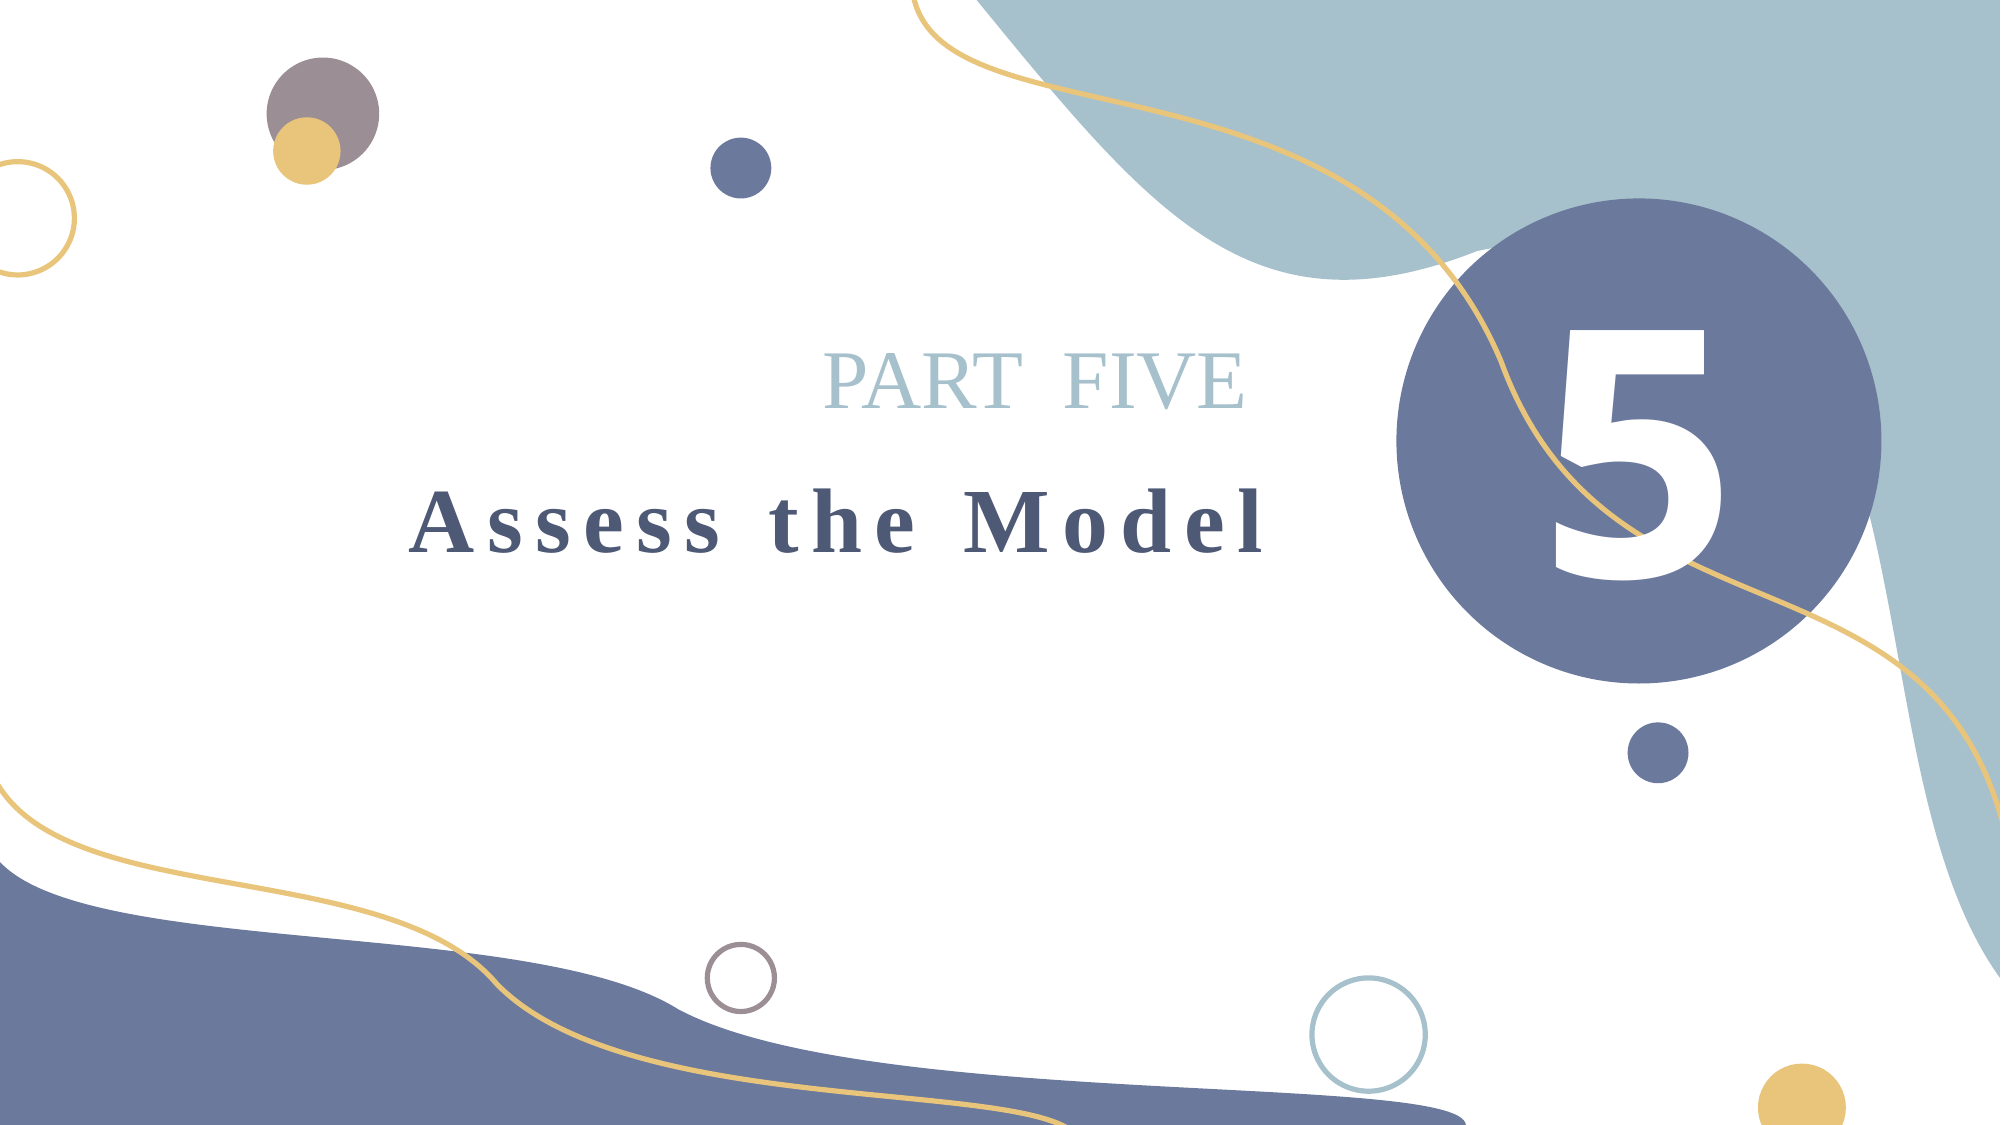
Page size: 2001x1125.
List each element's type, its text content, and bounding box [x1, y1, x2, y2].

text_box [0, 160, 76, 276]
text_box PART FIVE [748, 318, 1263, 420]
text_box [1756, 1062, 1847, 1125]
text_box [0, 786, 1064, 1125]
text_box 5 [1425, 223, 1853, 654]
text_box [1626, 721, 1690, 785]
text_box [709, 136, 773, 200]
text_box [463, 951, 1467, 1125]
text_box [706, 943, 776, 1013]
text_box [272, 116, 342, 186]
text_box [1310, 976, 1427, 1093]
text_box [1395, 324, 1425, 558]
text_box [1047, 87, 1425, 281]
text_box [913, 0, 2000, 818]
text_box [1520, 654, 1757, 685]
text_box [265, 56, 381, 170]
text_box Assess the Model [173, 453, 1279, 579]
text_box [1898, 667, 2000, 980]
